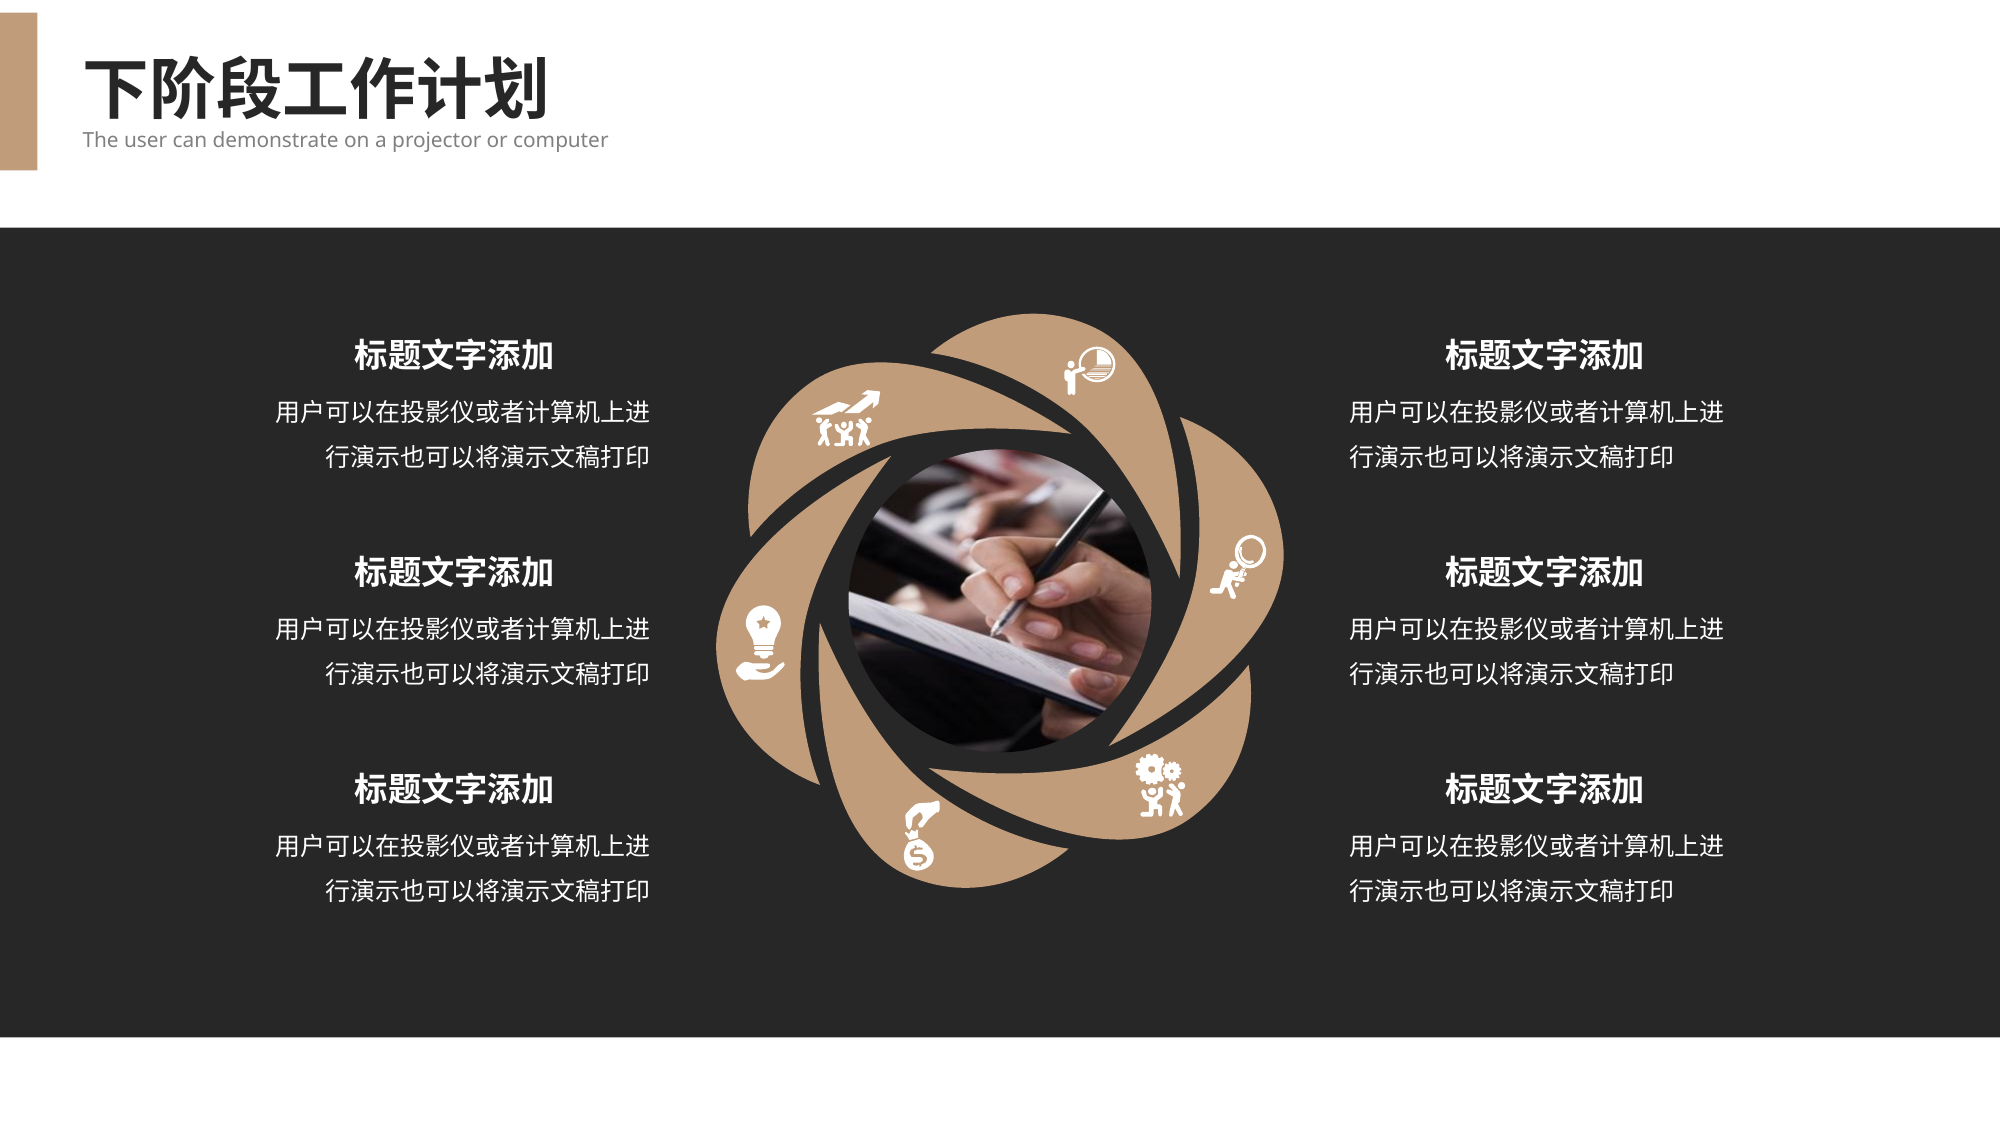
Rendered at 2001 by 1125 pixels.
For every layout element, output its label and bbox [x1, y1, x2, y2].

text_box [244, 761, 666, 914]
text_box [702, 287, 1298, 914]
text_box [1334, 761, 1756, 914]
text_box [244, 544, 666, 698]
text_box [0, 12, 38, 171]
text_box [67, 23, 847, 160]
text_box [244, 327, 666, 481]
text_box [1334, 544, 1756, 698]
text_box [0, 227, 2000, 1038]
text_box [1334, 327, 1756, 481]
